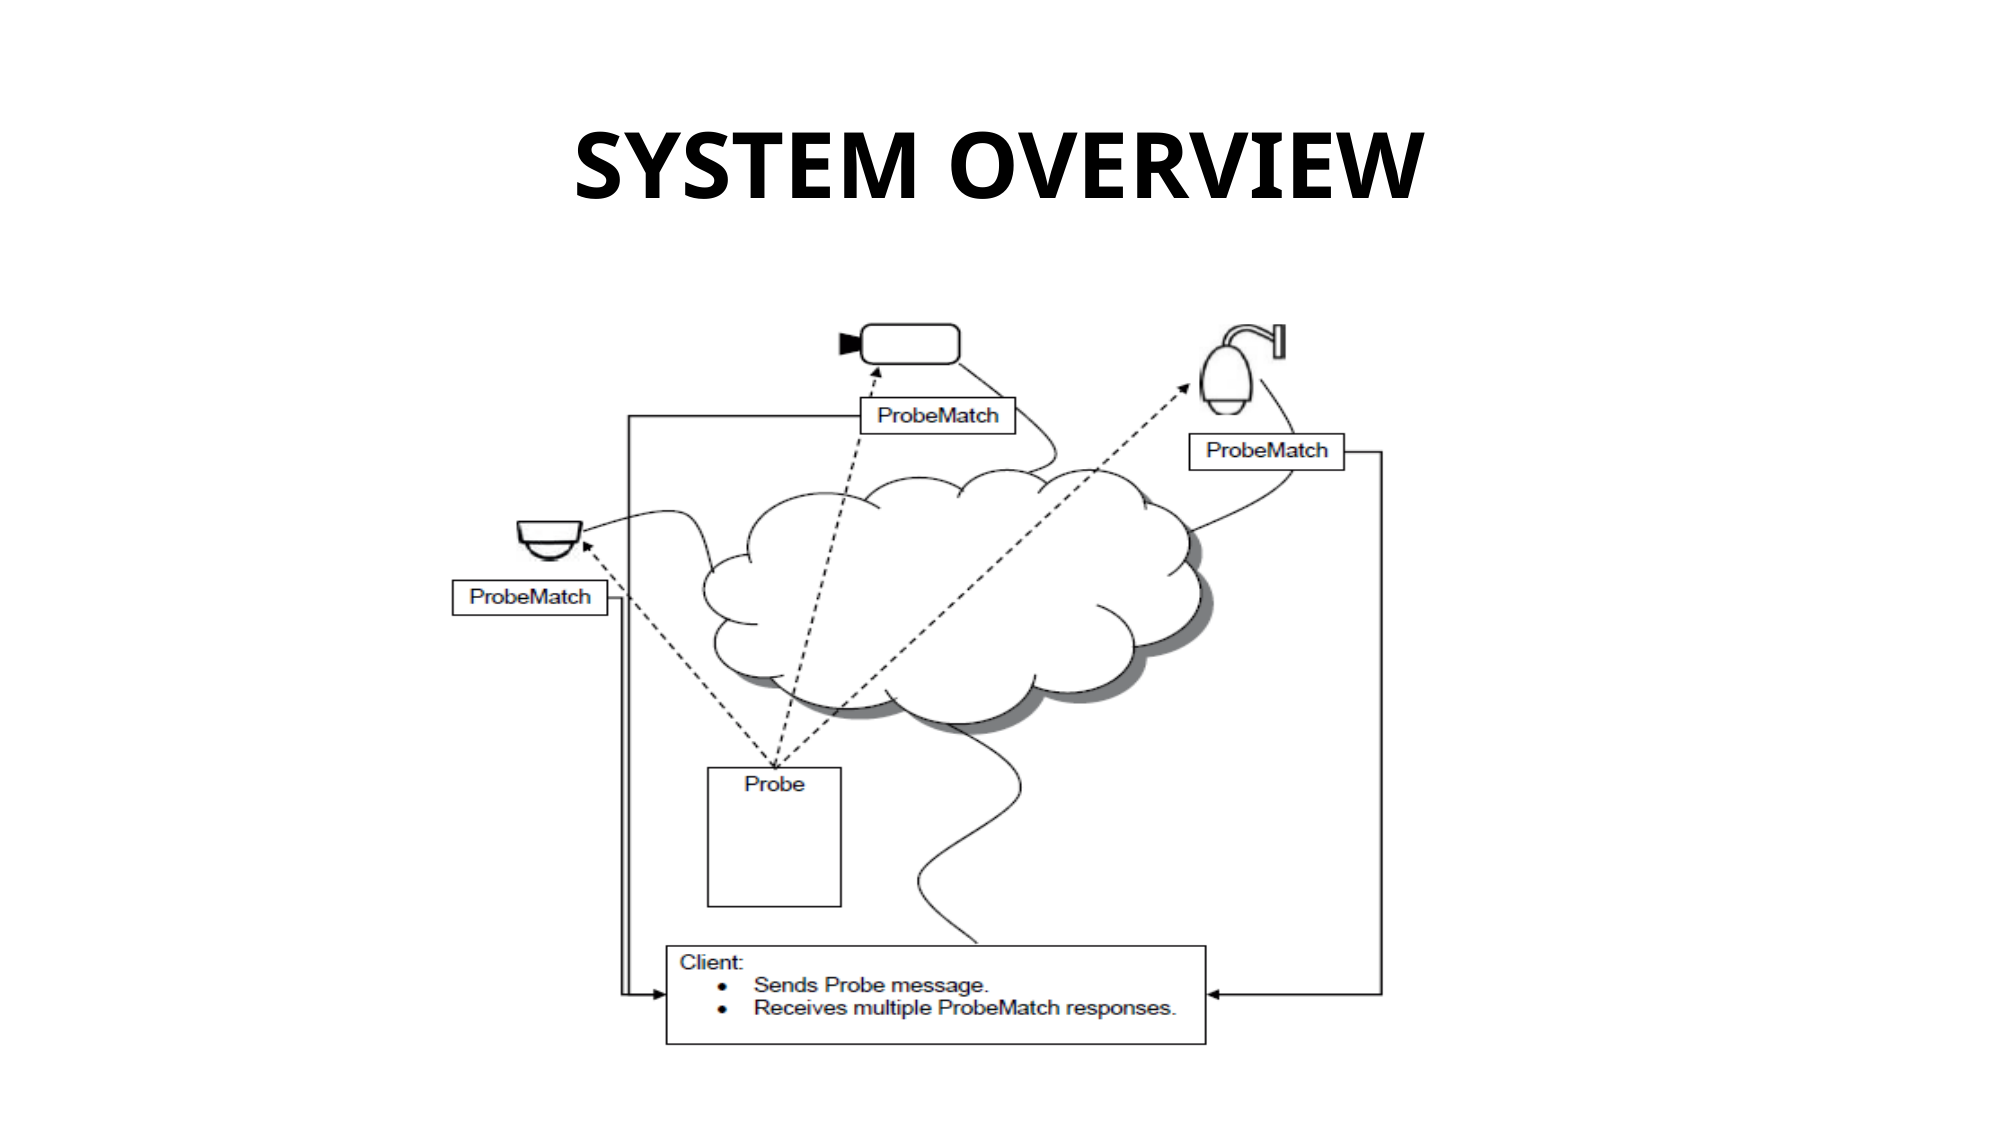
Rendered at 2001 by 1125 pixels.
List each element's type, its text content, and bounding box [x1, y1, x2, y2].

title SYSTEM OVERVIEW [137, 59, 1863, 278]
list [420, 246, 1552, 1092]
